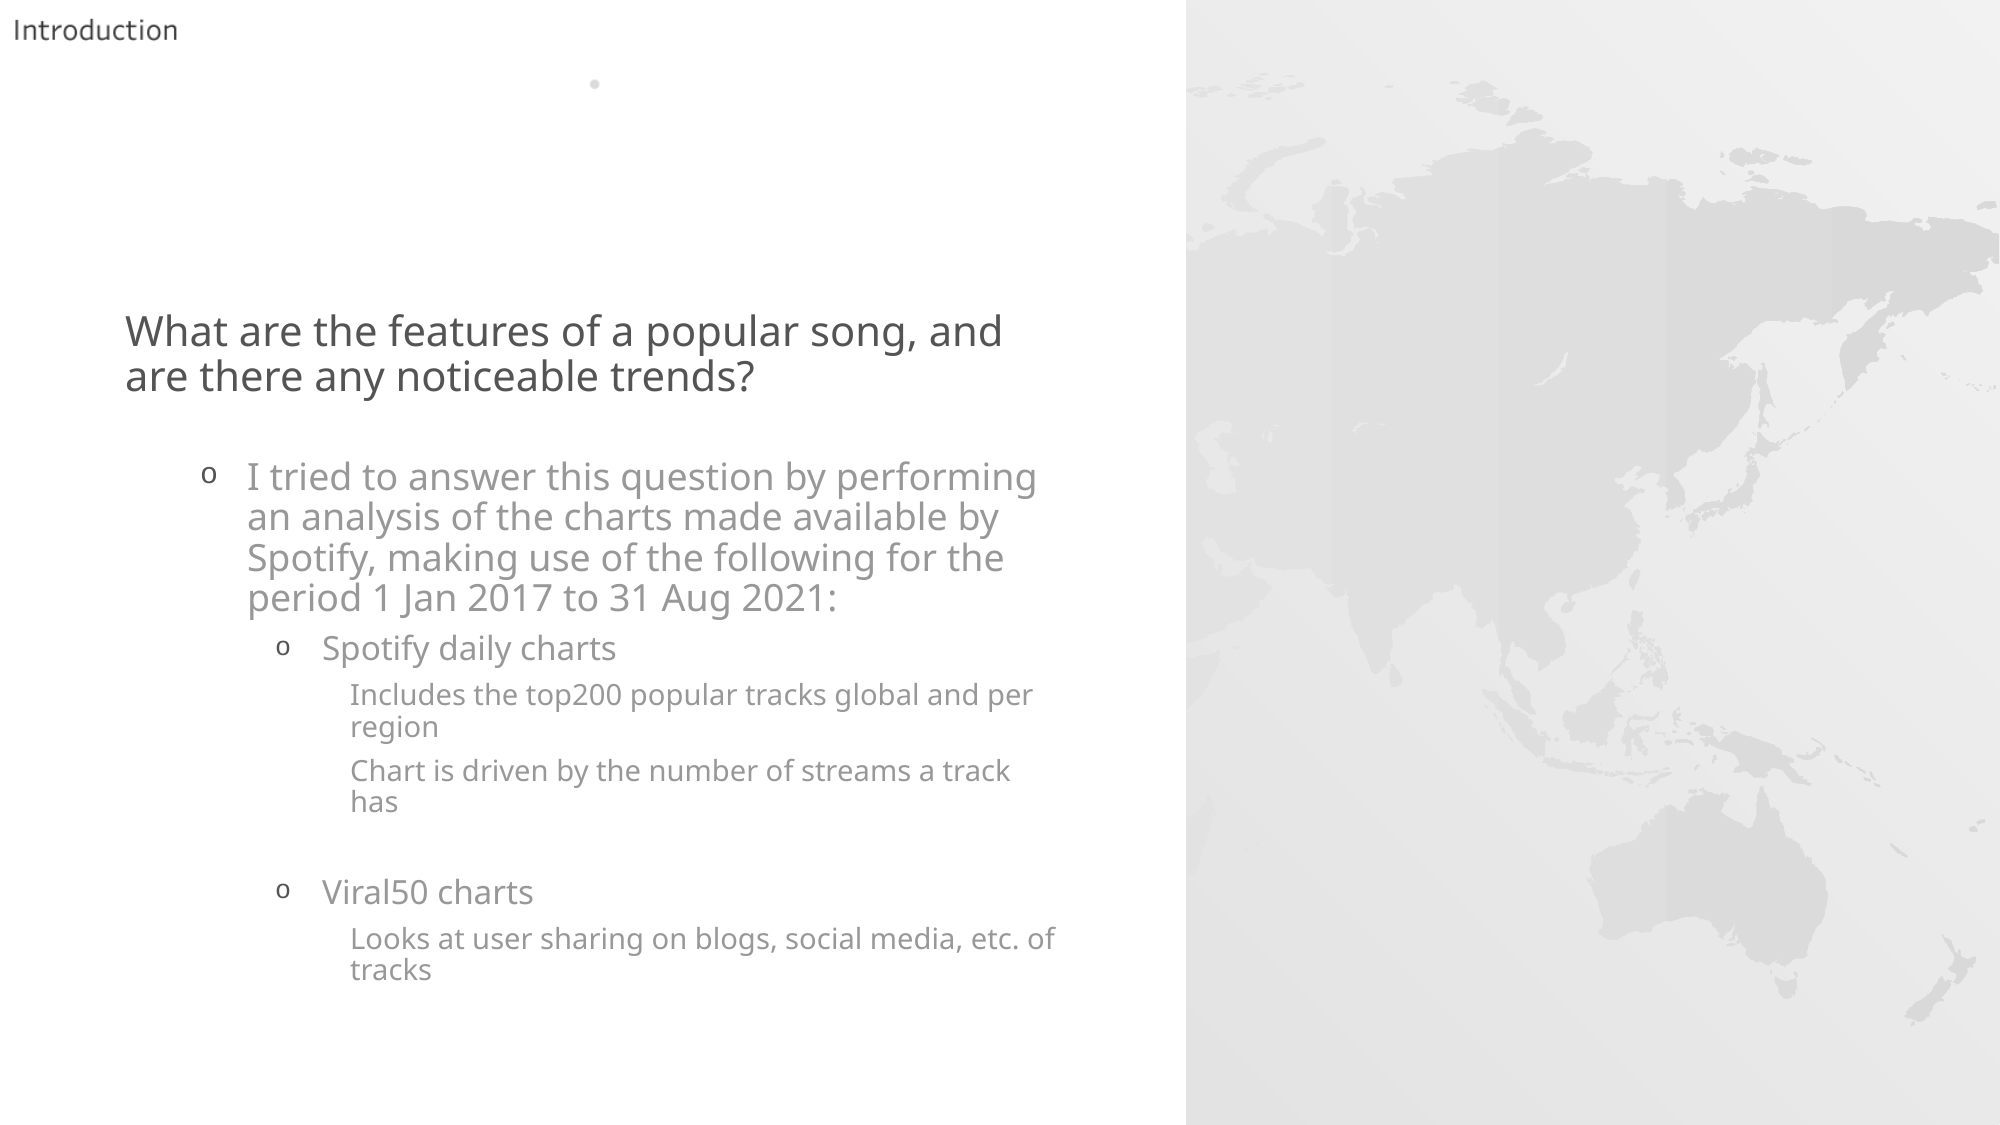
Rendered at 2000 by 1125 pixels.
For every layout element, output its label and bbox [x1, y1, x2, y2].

picture [0, 0, 1186, 1125]
